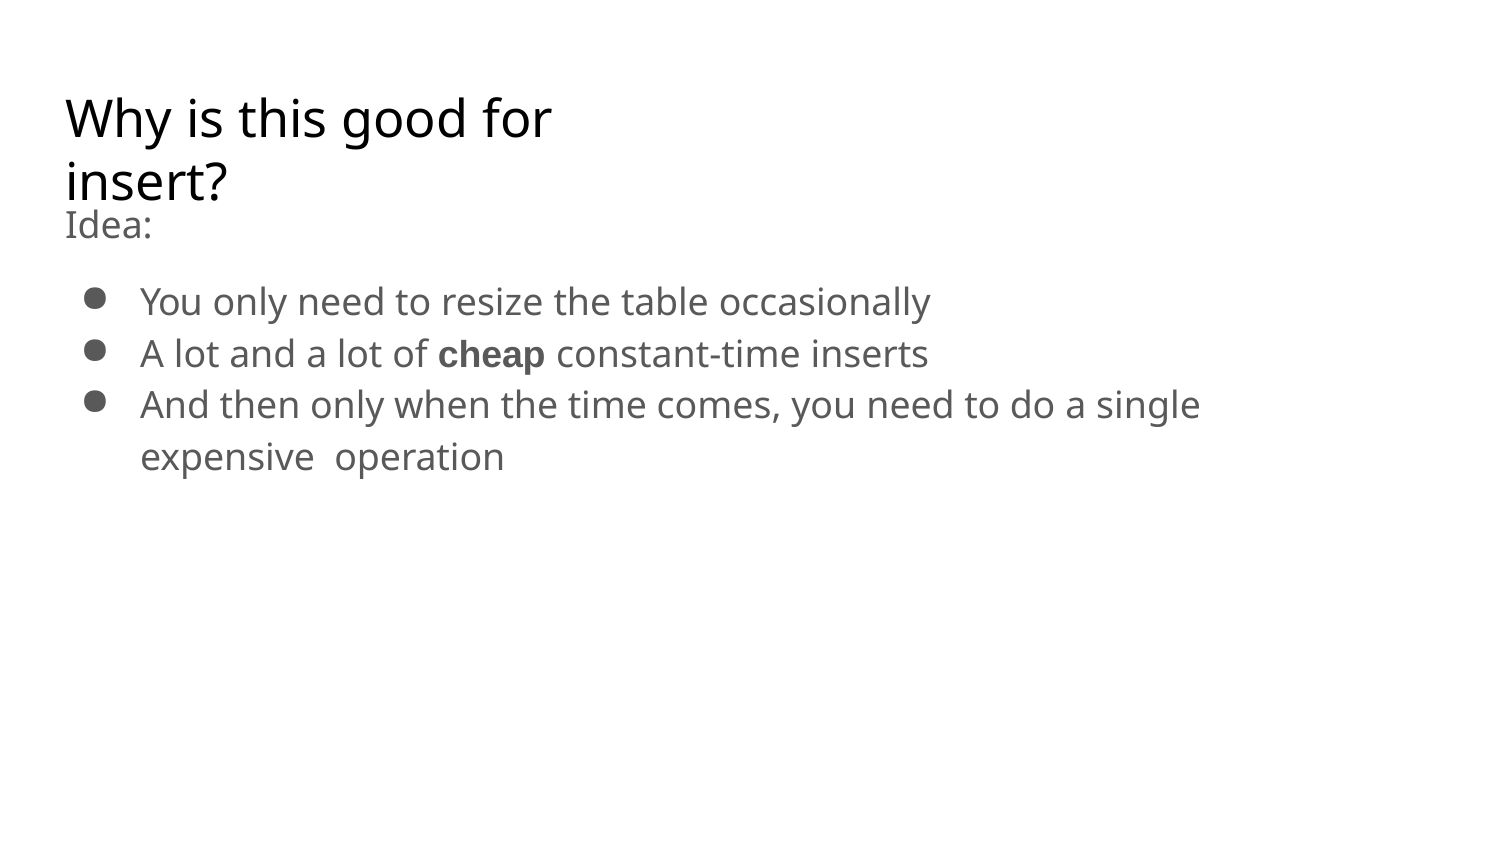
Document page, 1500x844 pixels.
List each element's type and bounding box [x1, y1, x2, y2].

title [63, 82, 700, 199]
text_box [63, 199, 1323, 478]
